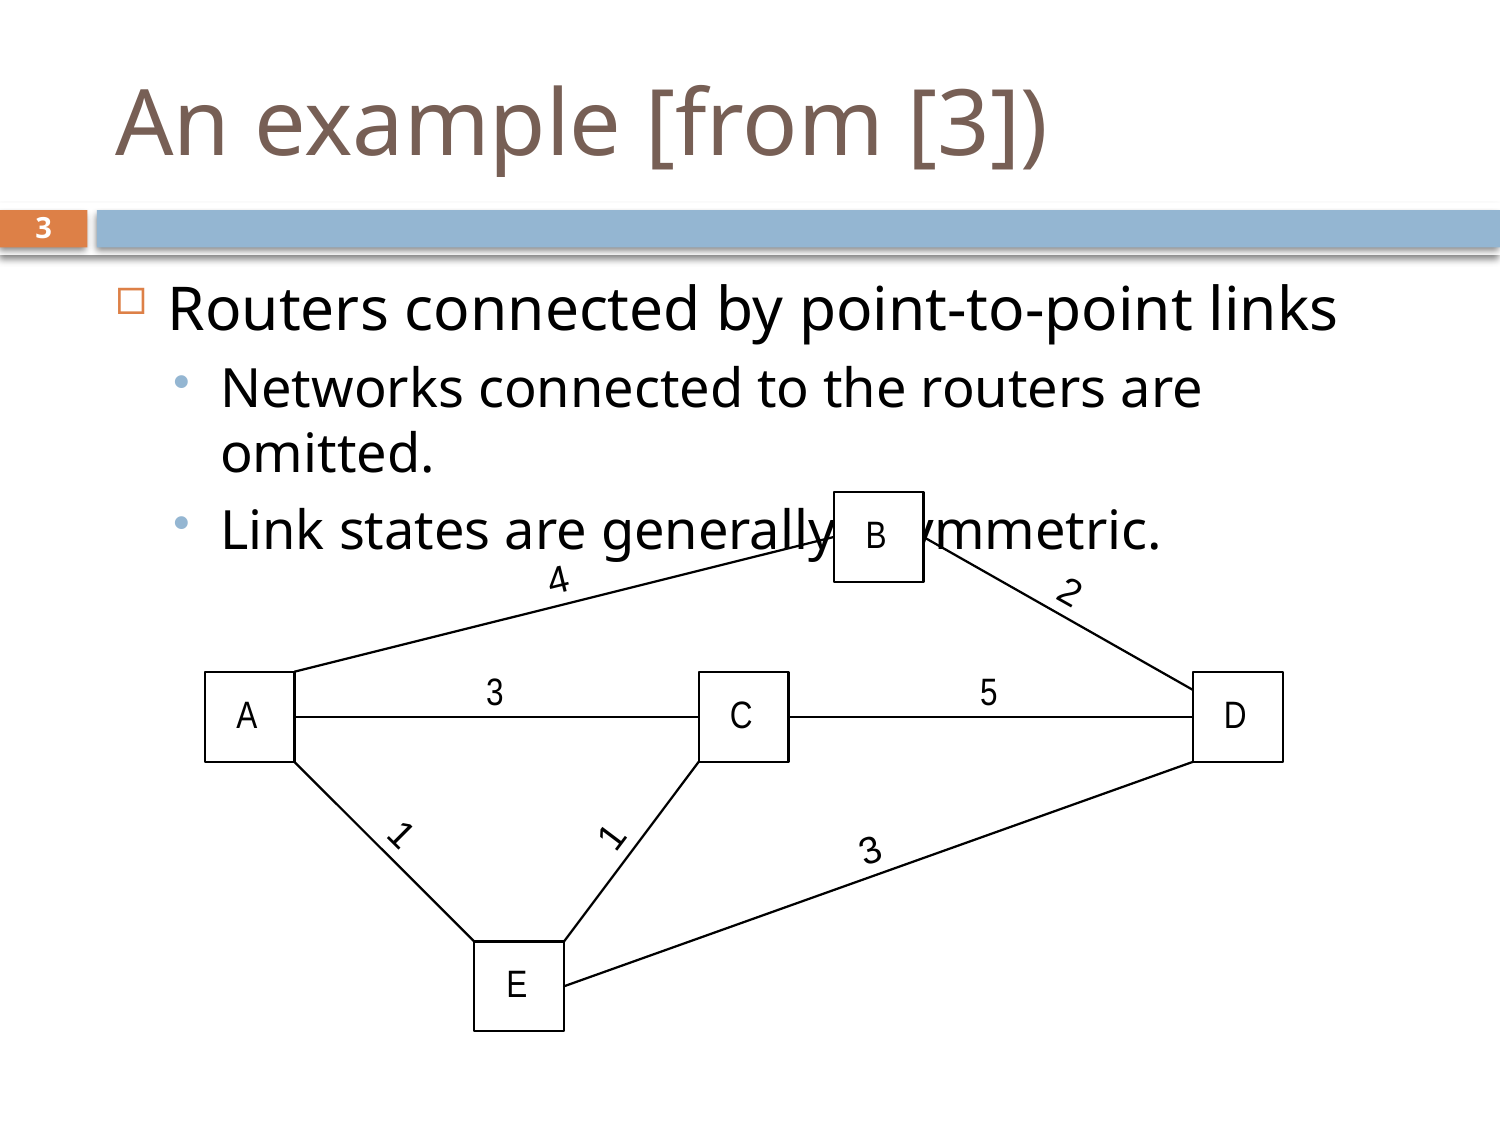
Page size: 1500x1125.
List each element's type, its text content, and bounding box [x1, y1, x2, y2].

title An example [from [3]) [100, 37, 1438, 200]
list Routers connected by point-to-point links Networks connected to the routers are omitted. Link states are generally asymmetric. [100, 262, 1438, 1000]
slide_number 3 [0, 208, 88, 249]
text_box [199, 487, 1288, 1036]
